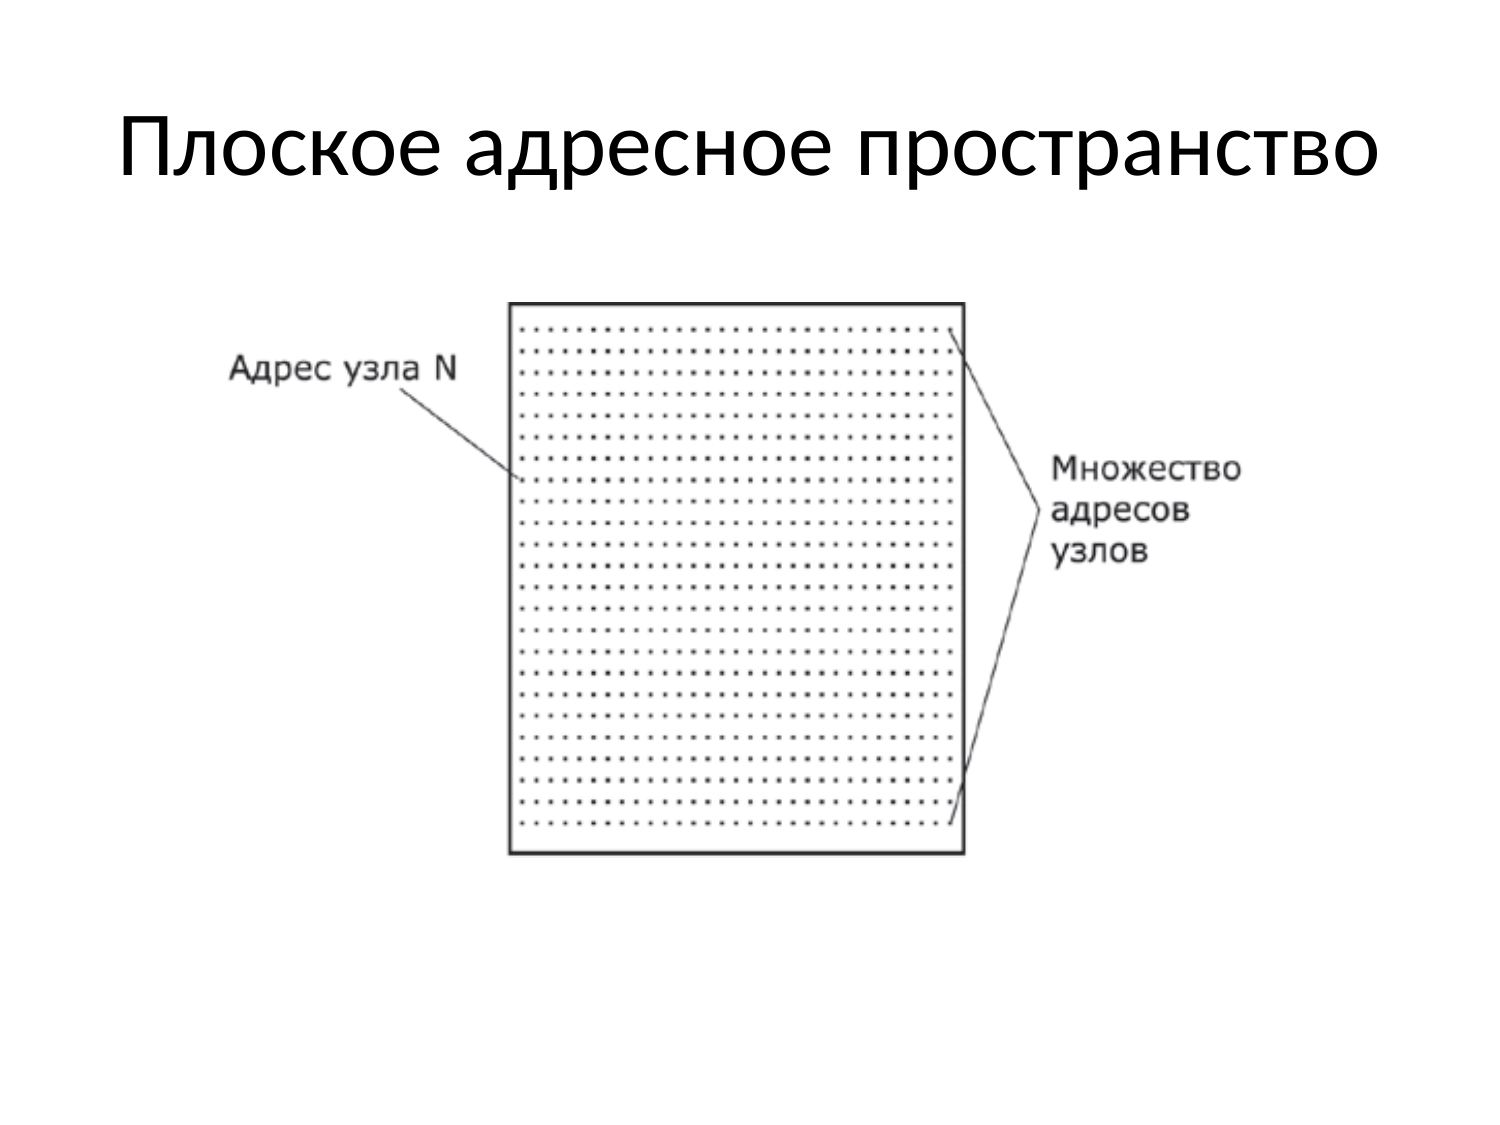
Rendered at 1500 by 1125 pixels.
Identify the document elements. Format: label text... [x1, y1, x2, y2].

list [218, 302, 1251, 859]
title Плоское адресное пространство [75, 45, 1425, 233]
